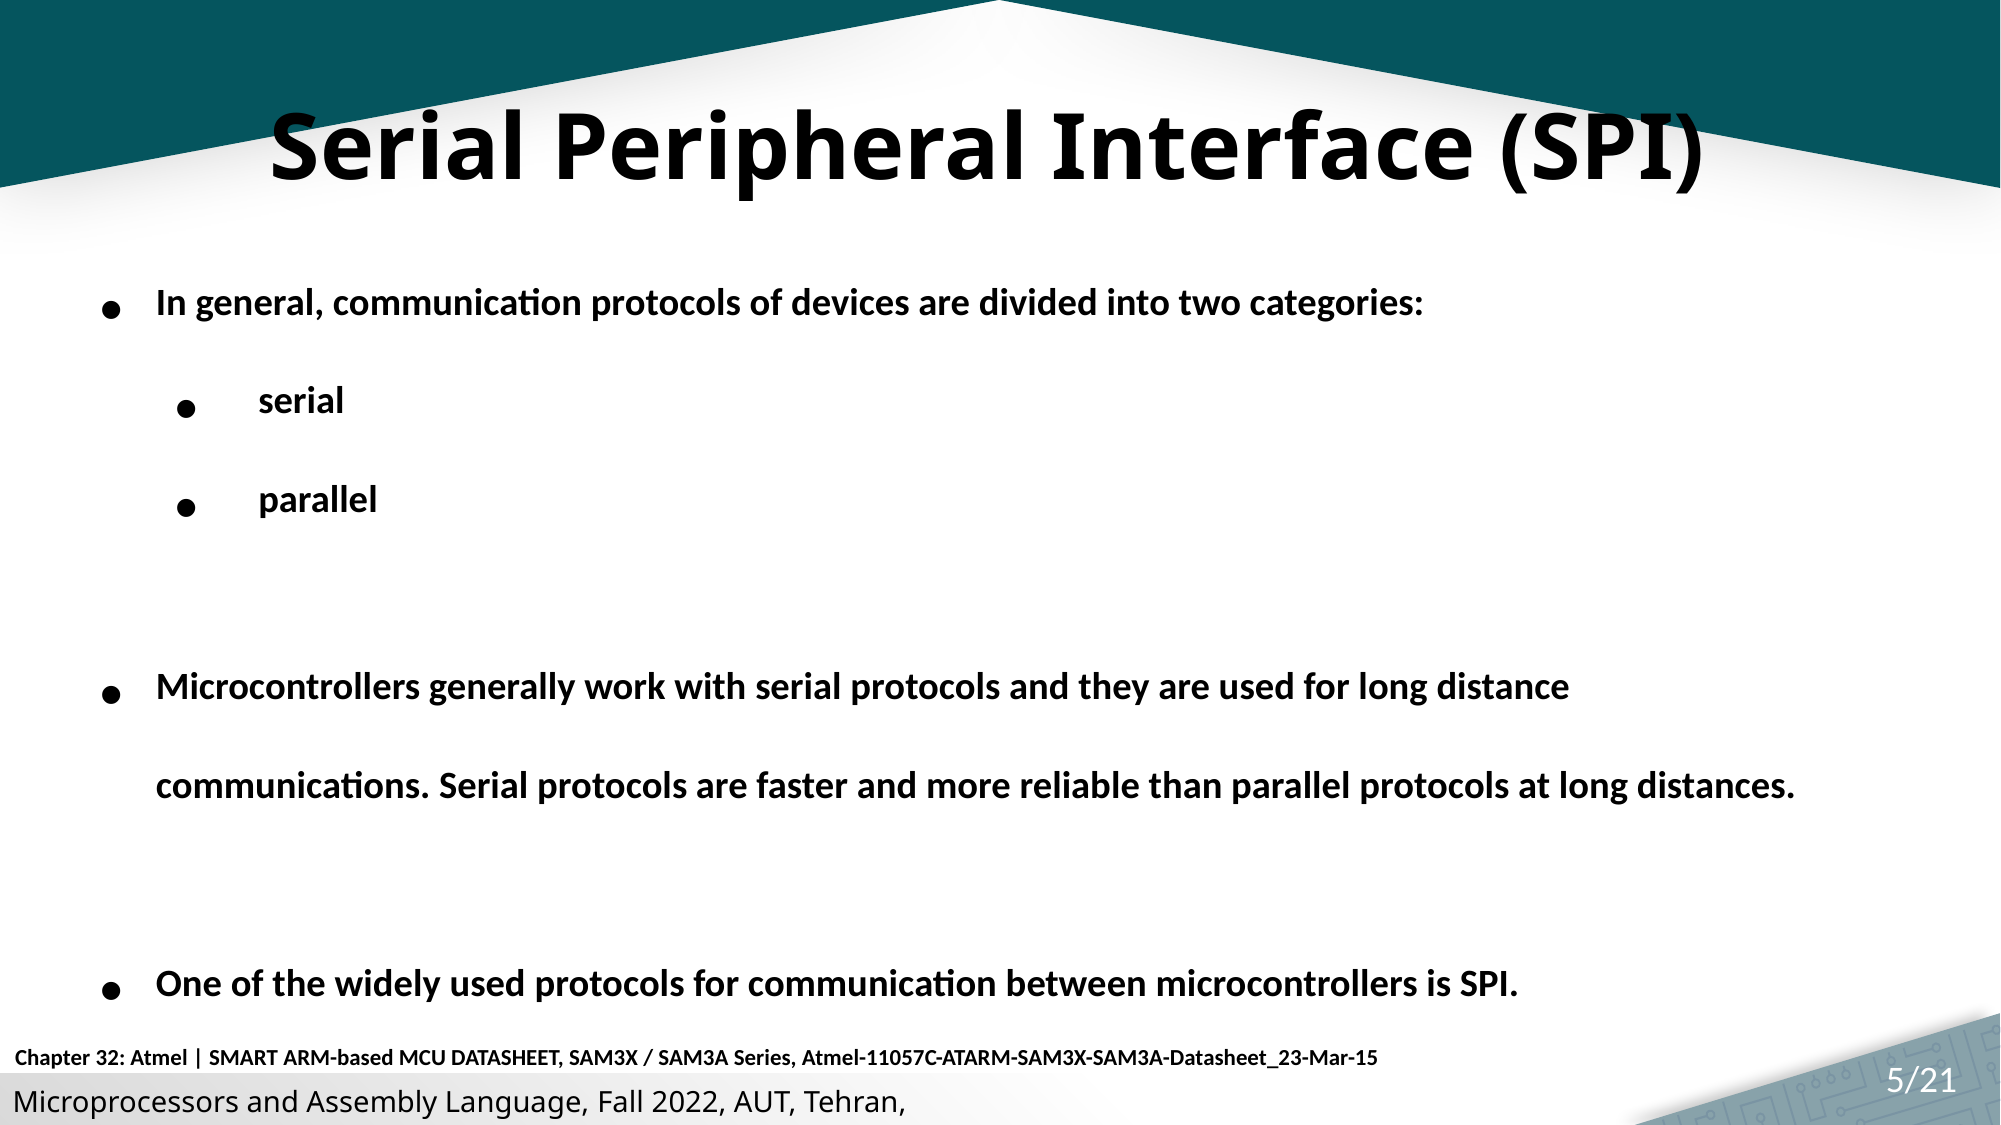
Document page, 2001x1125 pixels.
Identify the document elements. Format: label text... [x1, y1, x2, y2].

title Serial Peripheral Interface (SPI) [137, 41, 1863, 236]
text_box Chapter 32: Atmel | SMART ARM-based MCU DATASHEET, SAM3X / SAM3A Series, Atmel-11057C-ATARM-SAM3X-SAM3A-Datasheet_23-Mar-15 [0, 1035, 1416, 1078]
list In general, communication protocols of devices are divided into two categories: serial parallel Microcontrollers generally work with serial protocols and they are used for long distance communications. Serial protocols are faster and more reliable than parallel protocols at long distances. One of the widely used protocols for communication between microcontrollers is SPI. [84, 236, 1863, 1048]
slide_number 5/21 [1522, 1047, 1973, 1108]
